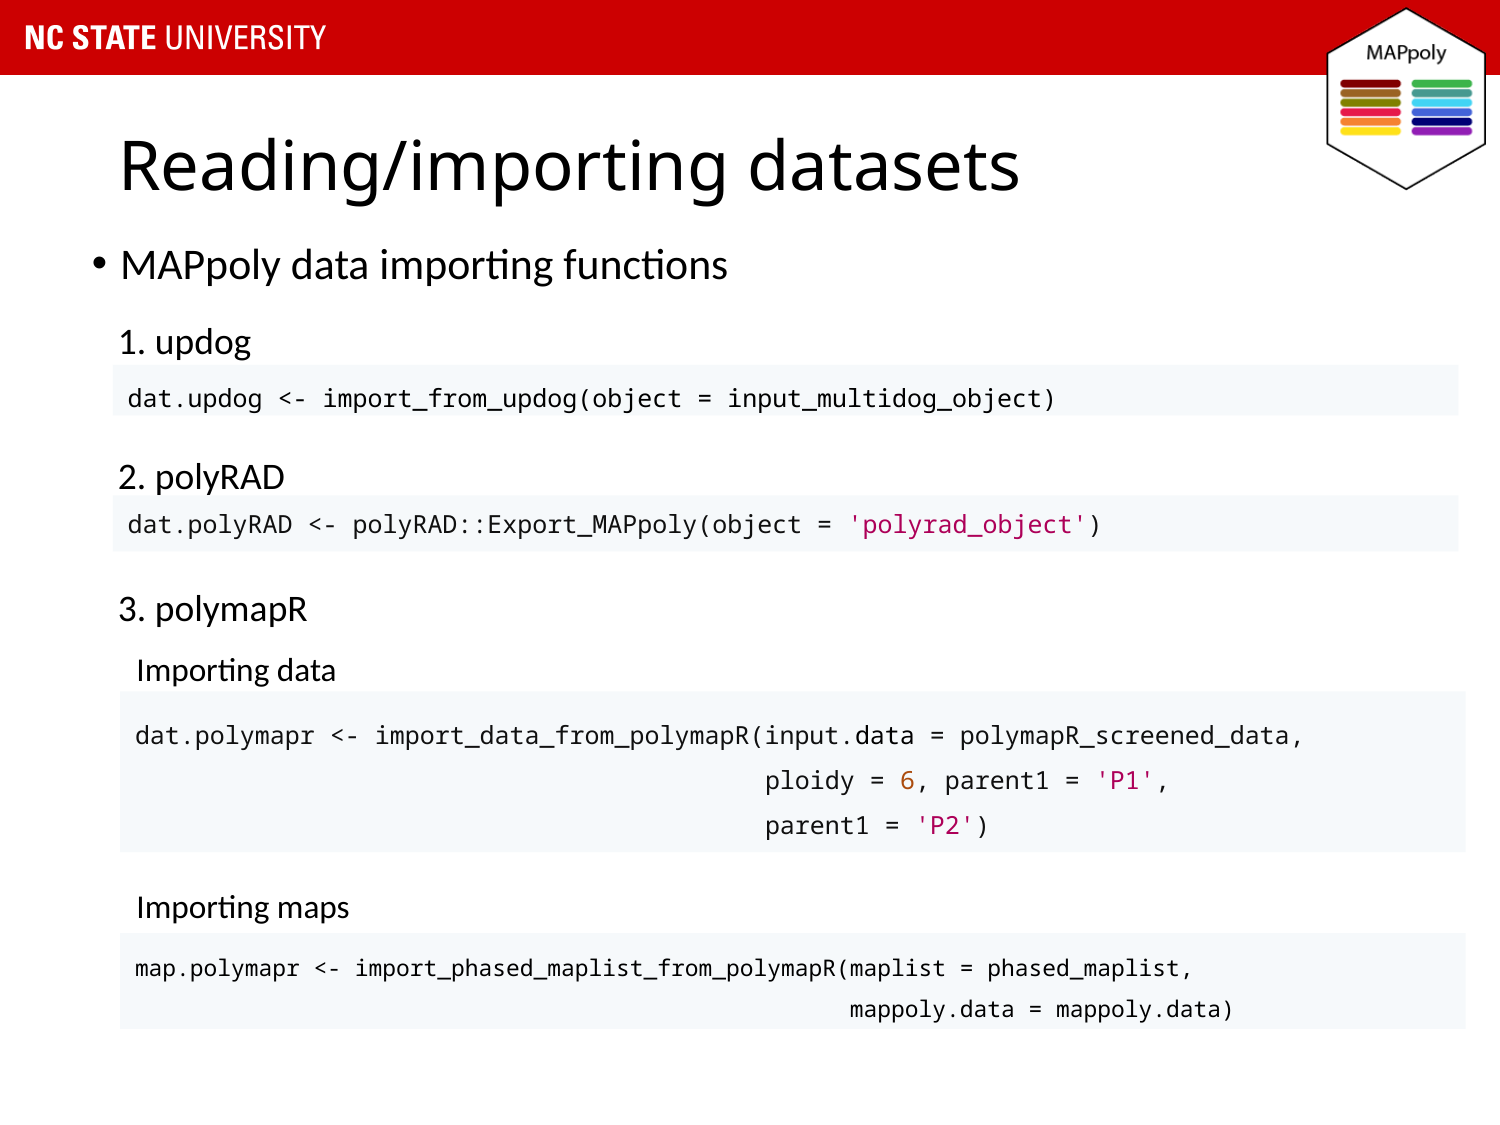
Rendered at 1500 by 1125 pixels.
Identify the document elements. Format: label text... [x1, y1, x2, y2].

text_box map.polymapr <- import_phased_maplist_from_polymapR(maplist = phased_maplist, mappoly.data = mappoly.data) [119, 932, 1467, 1030]
text_box dat.updog <- import_from_updog(object = input_multidog_object) [112, 364, 1459, 416]
picture [0, 0, 1500, 191]
text_box Importing data [121, 641, 352, 696]
text_box Importing maps [121, 877, 365, 933]
text_box 2. polyRAD [102, 449, 1028, 515]
text_box dat.polyRAD <- polyRAD::Export_MAPpoly(object = 'polyrad_object') [112, 494, 1459, 552]
title Reading/importing datasets [103, 59, 1397, 278]
text_box dat.polymapr <- import_data_from_polymapR(input.data = polymapR_screened_data, ploidy = 6, parent1 = 'P1', parent1 = 'P2') [119, 690, 1467, 853]
text_box 1. updog [102, 314, 371, 380]
text_box MAPpoly data importing functions [76, 234, 750, 300]
text_box 3. polymapR [102, 581, 1457, 647]
